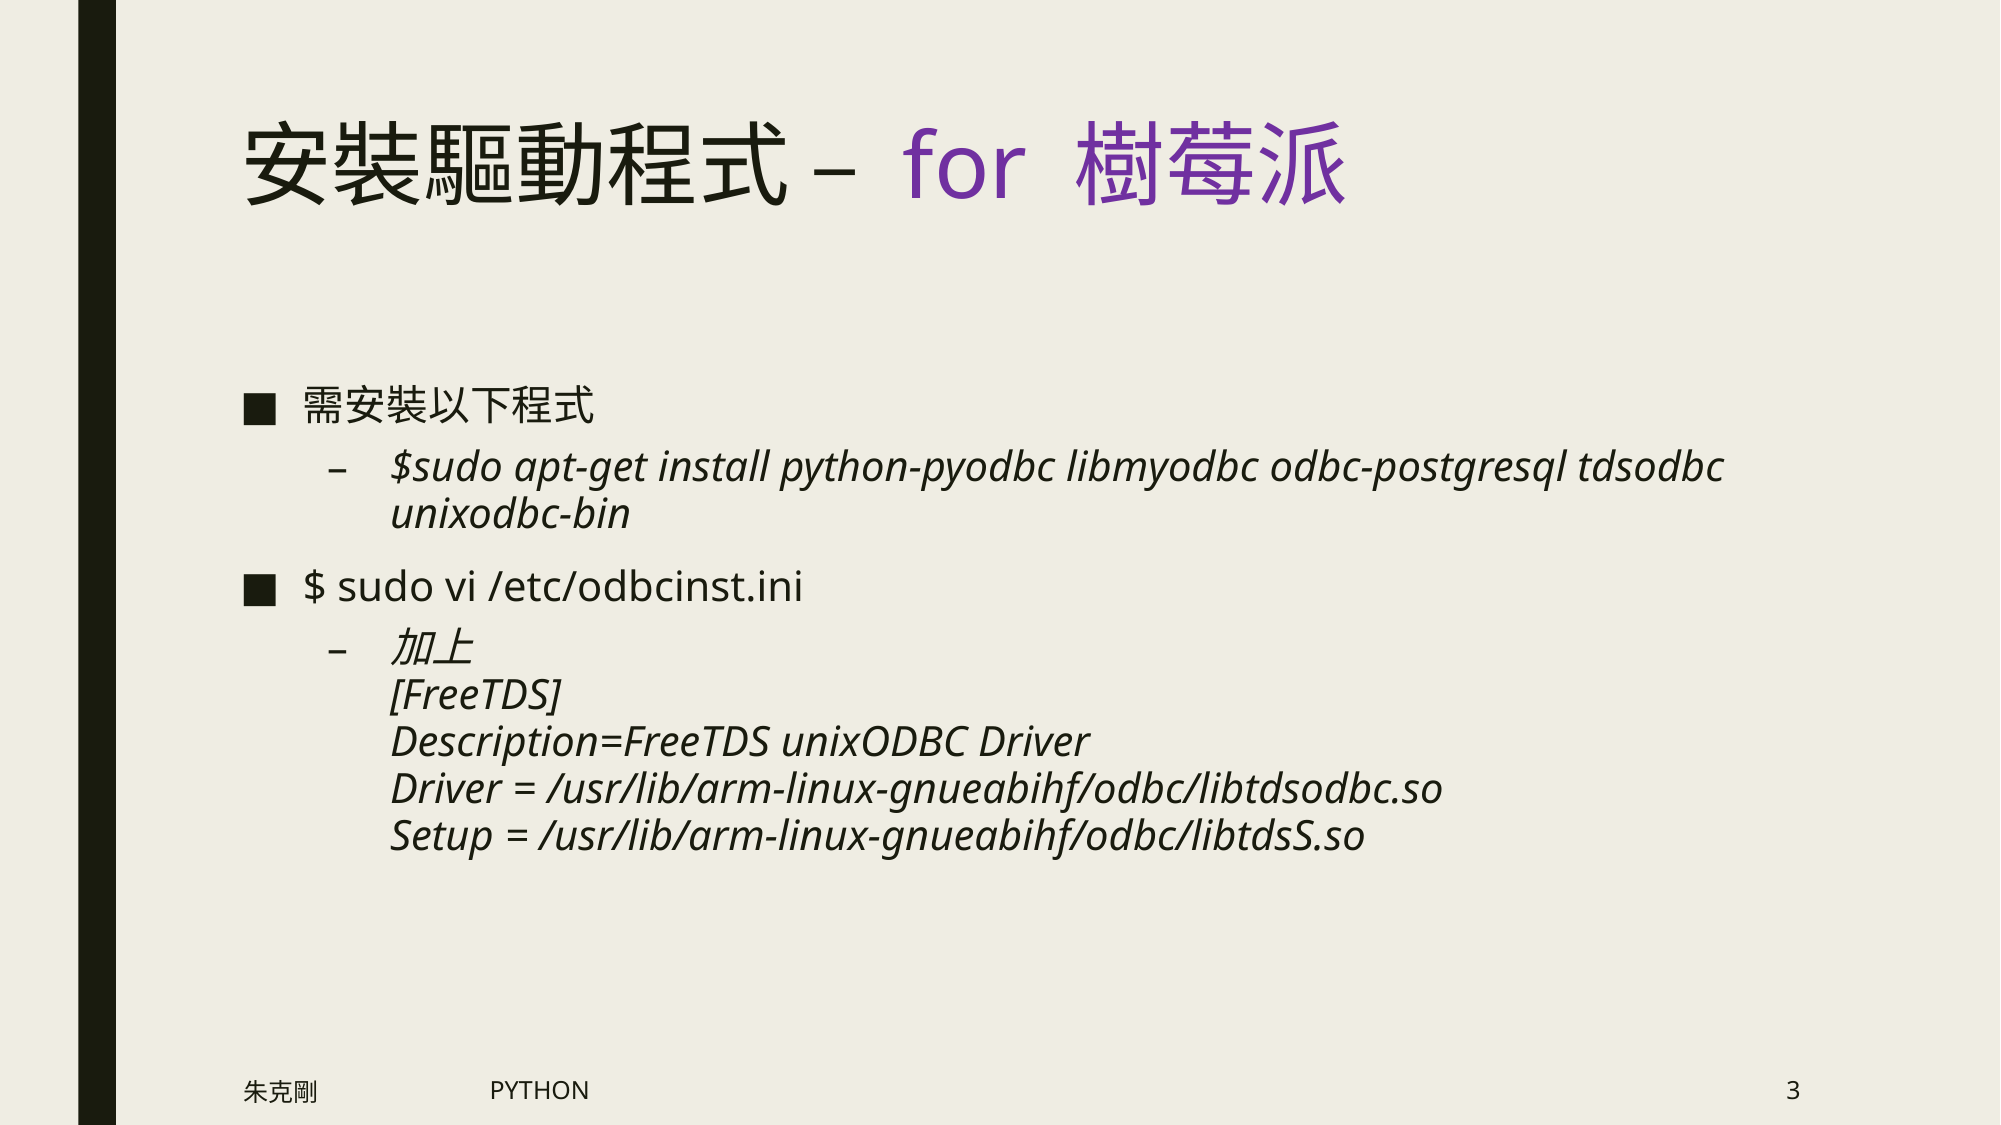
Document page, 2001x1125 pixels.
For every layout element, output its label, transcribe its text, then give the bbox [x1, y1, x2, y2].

slide_number 朱克剛 [228, 1058, 426, 1125]
title 安裝驅動程式 – for 樹莓派 [225, 112, 1800, 357]
footer PYTHON [474, 1058, 1505, 1125]
list 需安裝以下程式 $sudo apt-get install python-pyodbc libmyodbc odbc-postgresql tdsodbc unixodbc-bin $ sudo vi /etc/odbcinst.ini 加上 [FreeTDS] Description=FreeTDS unixODBC Driver Driver = /usr/lib/arm-linux-gnueabihf/odbc/libtdsodbc.so Setup = /usr/lib/arm-linux-gnueabihf/odbc/libtdsS.so [225, 375, 1800, 963]
slide_number 3 [1553, 1058, 1816, 1125]
